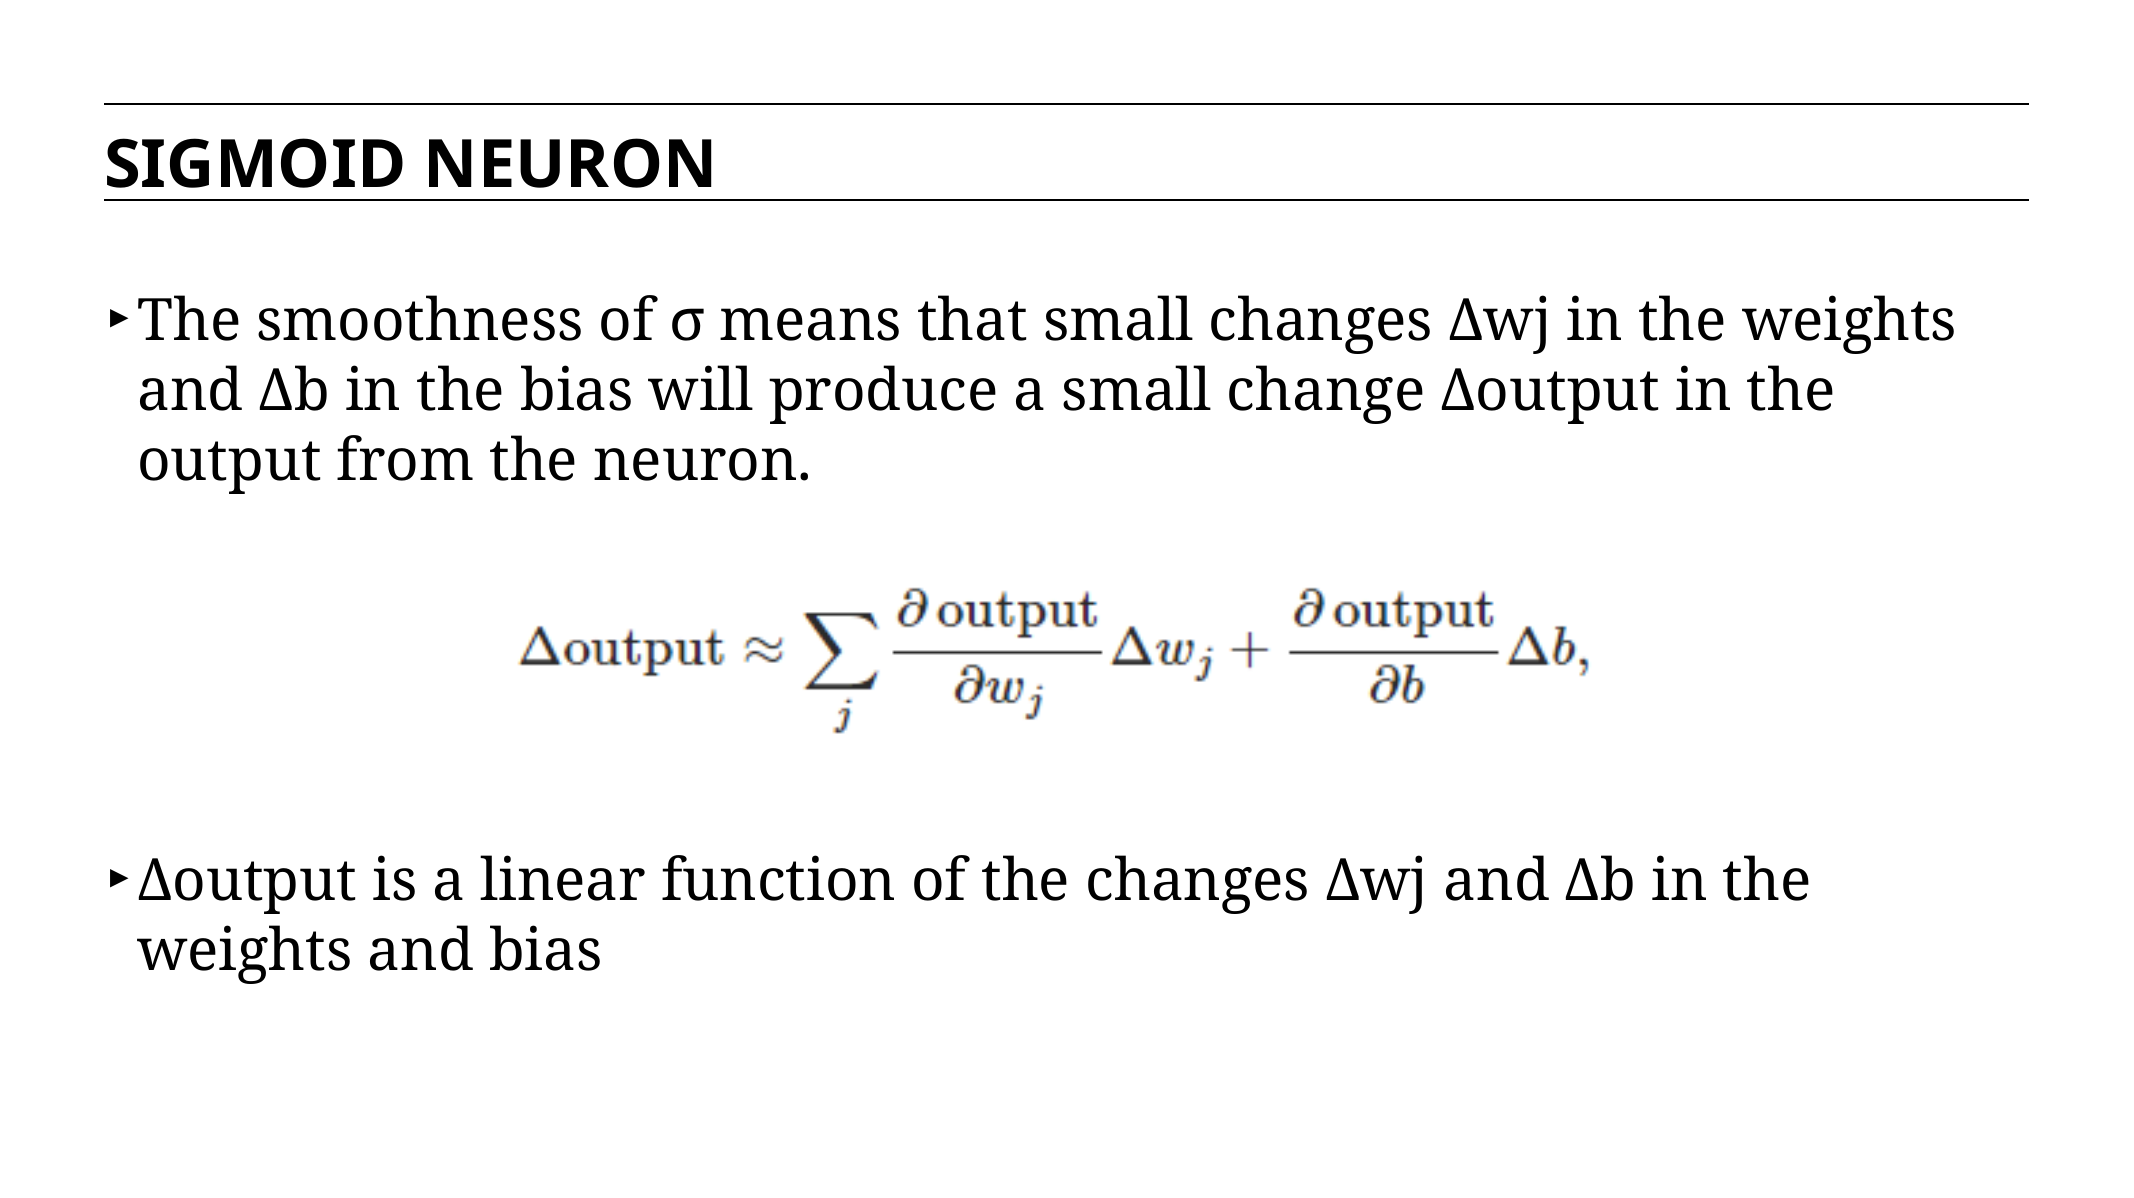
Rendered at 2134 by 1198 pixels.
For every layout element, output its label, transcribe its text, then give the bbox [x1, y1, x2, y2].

list The smoothness of σ means that small changes Δwj in the weights and Δb in the bias will produce a small change Δoutput in the output from the neuron. Δoutput is a linear function of the changes Δwj and Δb in the weights and bias [104, 212, 2030, 837]
text_box SIGMOID NEURON [104, 120, 2030, 192]
picture [472, 524, 1617, 799]
